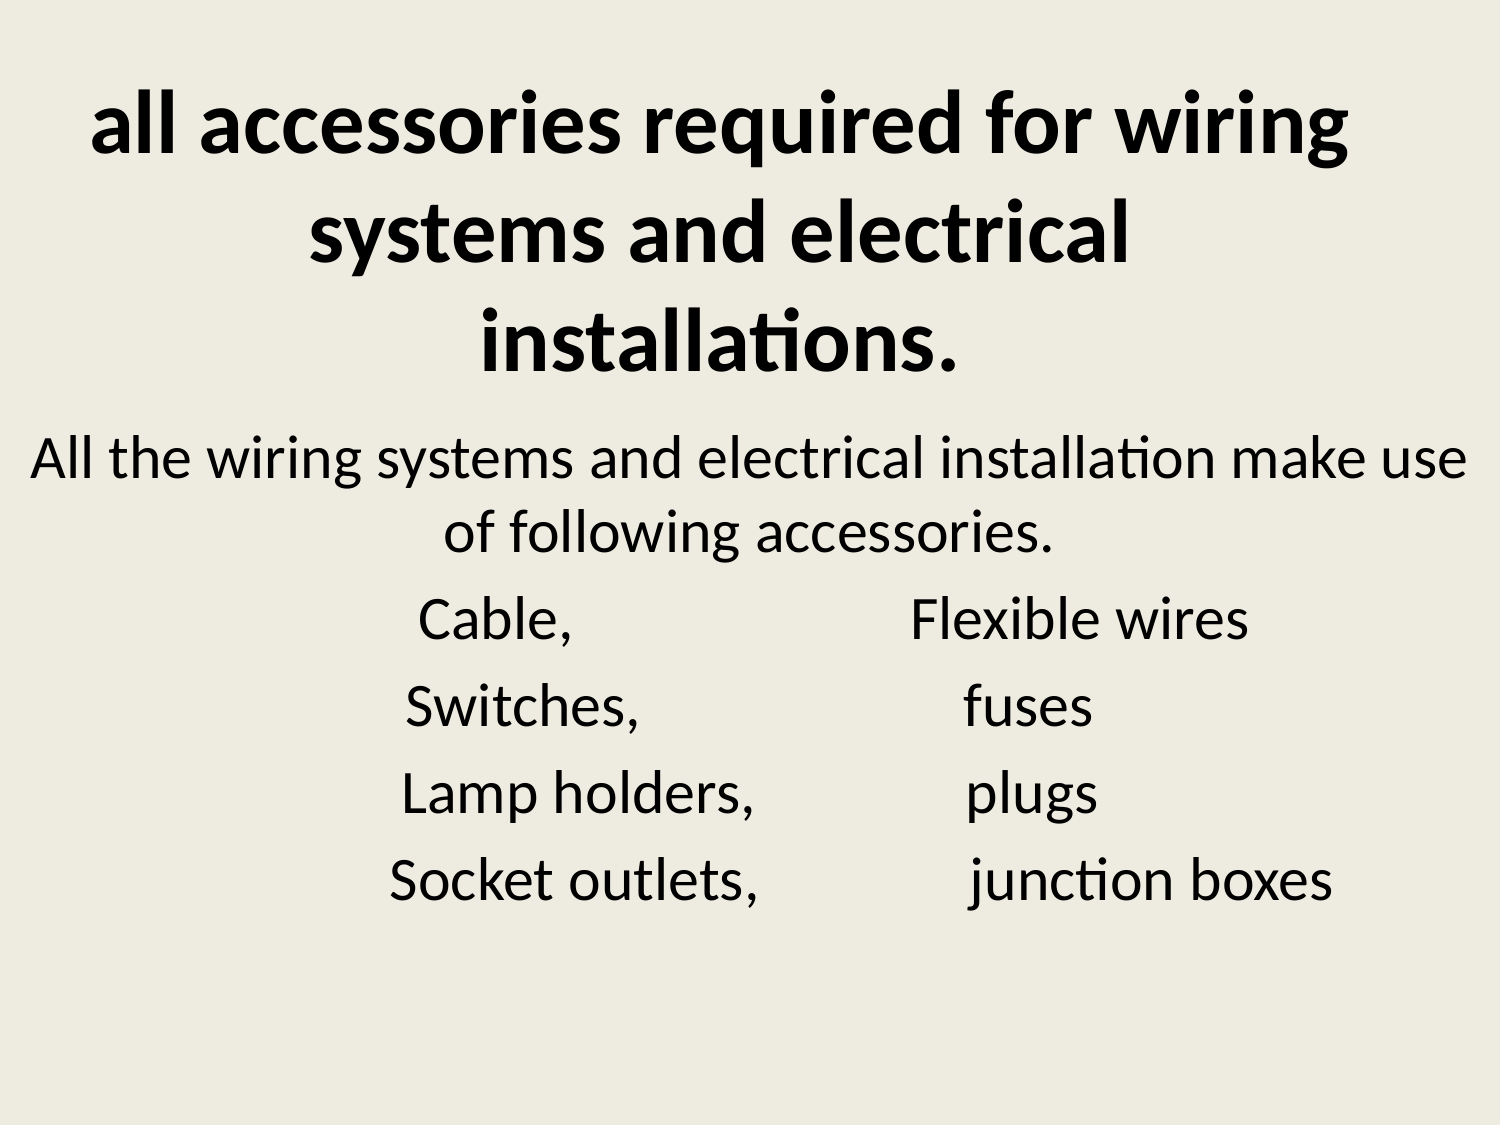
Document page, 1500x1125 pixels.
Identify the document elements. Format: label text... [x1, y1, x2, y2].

title all accessories required for wiring systems and electrical installations. [53, 54, 1388, 398]
subtitle All the wiring systems and electrical installation make use of following accessories. Cable, Flexible wires Switches, fuses Lamp holders, plugs Socket outlets, junction boxes [0, 408, 1500, 925]
